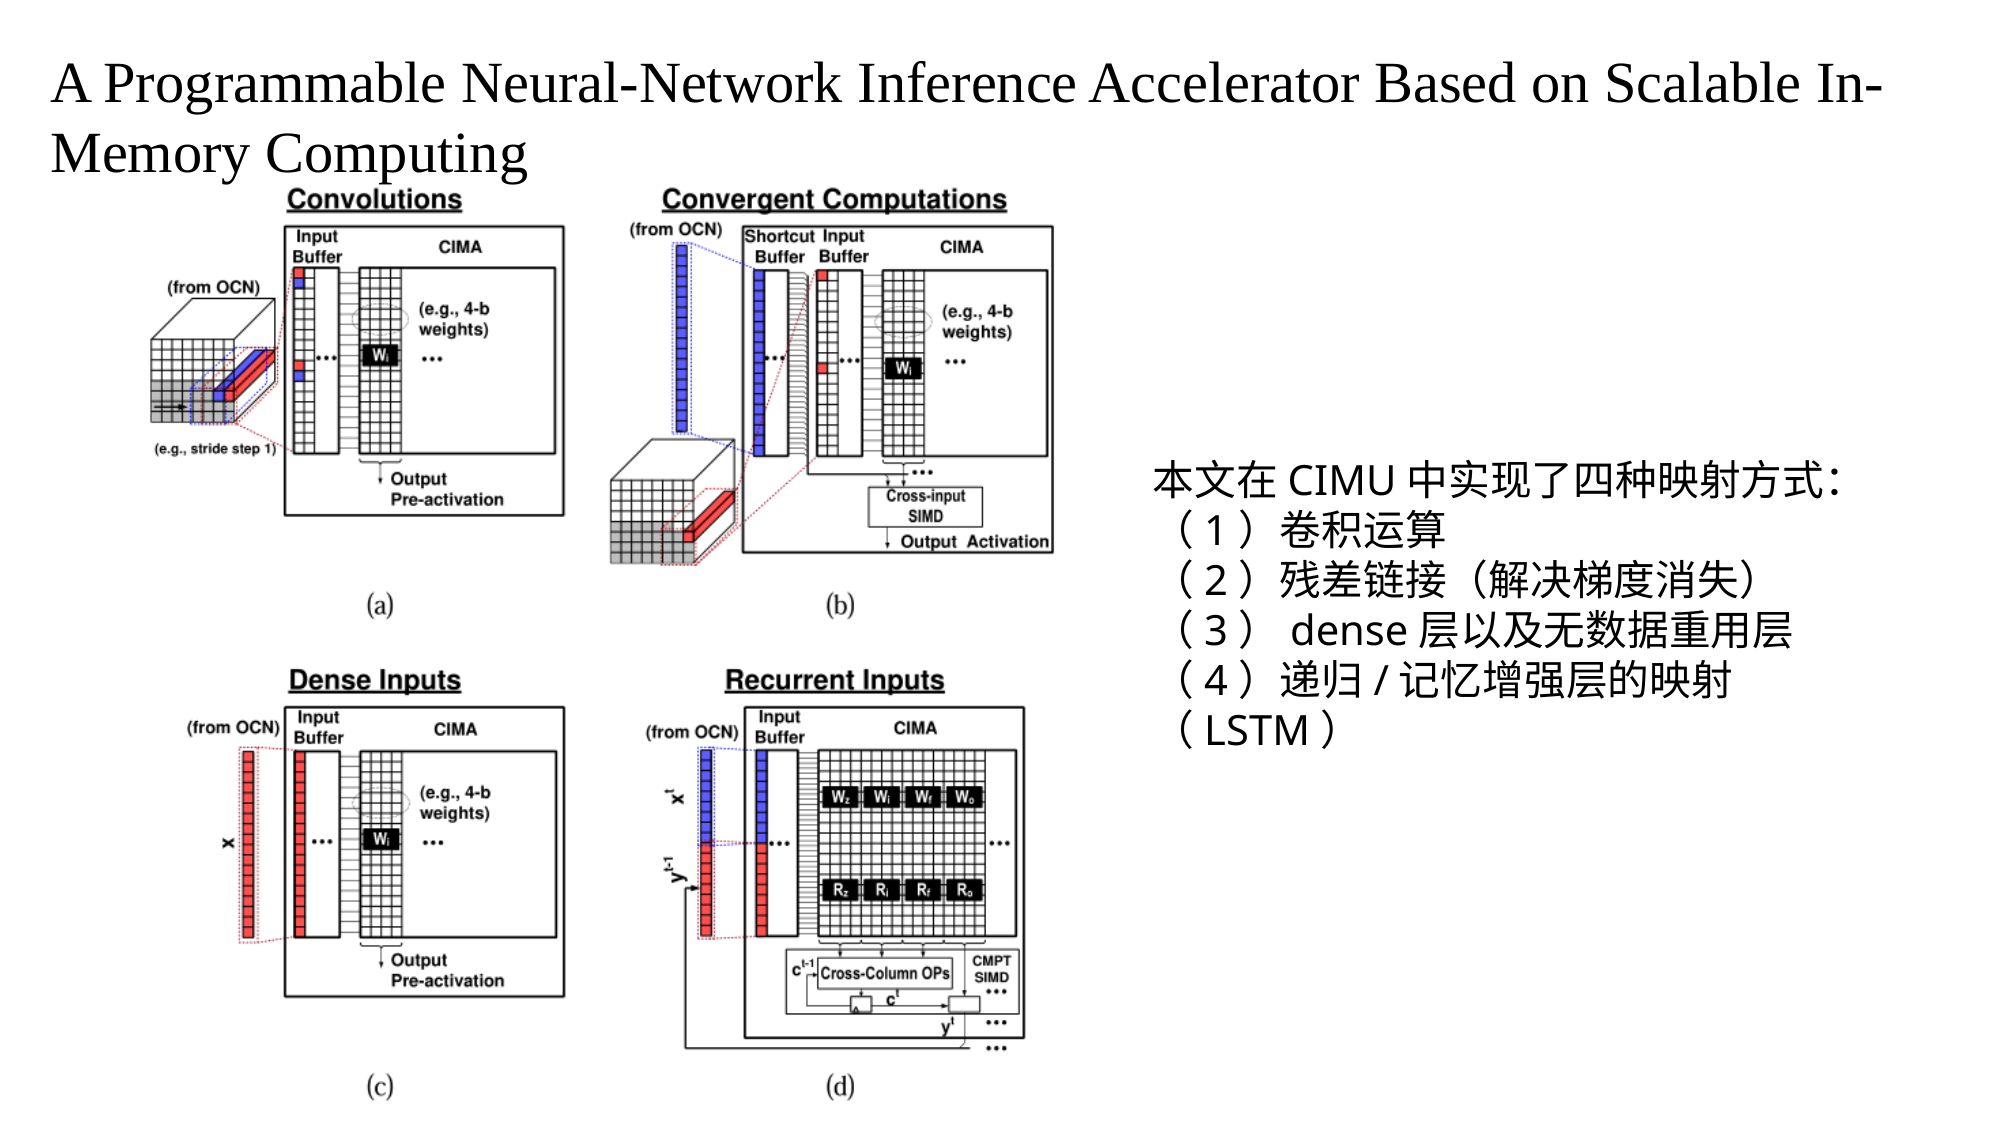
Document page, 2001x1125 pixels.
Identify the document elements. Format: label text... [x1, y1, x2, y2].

picture [141, 166, 1084, 1125]
text_box A Programmable Neural-Network Inference Accelerator Based on Scalable In-Memory Computing [35, 36, 1965, 191]
text_box 本文在CIMU中实现了四种映射方式： （1）卷积运算 （2）残差链接（解决梯度消失） （3）dense层以及无数据重用层 （4）递归/记忆增强层的映射（LSTM） [1137, 446, 1911, 762]
